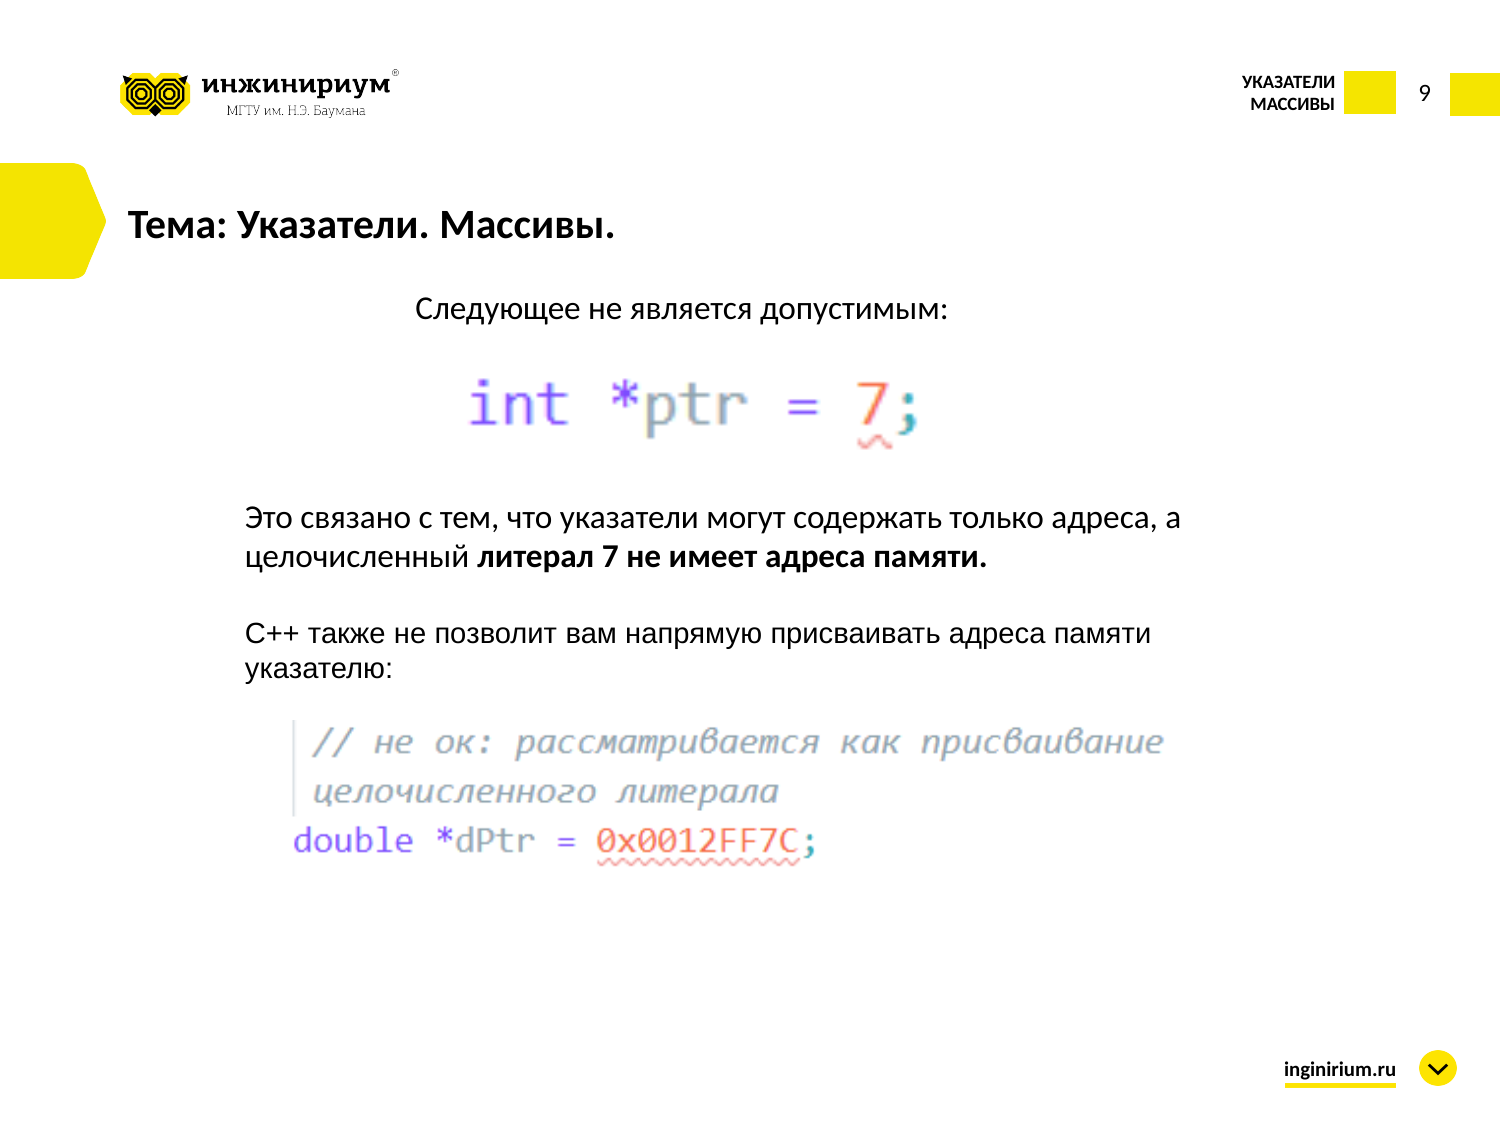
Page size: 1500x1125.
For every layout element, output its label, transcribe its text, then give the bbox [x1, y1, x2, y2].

picture [459, 345, 953, 488]
picture [0, 163, 106, 279]
text_box Это связано с тем, что указатели могут содержать только адреса, а целочисленный литерал 7 не имеет адреса памяти. C++ также не позволит вам напрямую присваивать адреса памяти указателю: [230, 487, 1218, 692]
picture [1449, 73, 1500, 116]
text_box 9 [1403, 68, 1447, 114]
picture [289, 720, 1176, 900]
picture [1344, 71, 1396, 115]
picture [1419, 1049, 1457, 1086]
text_box Следующее не является допустимым: [400, 278, 965, 334]
picture [120, 68, 399, 119]
text_box Тема: Указатели. Массивы. [113, 189, 1353, 255]
text_box inginirium.ru [1263, 1047, 1412, 1088]
picture [1284, 1083, 1396, 1088]
text_box УКАЗАТЕЛИ МАССИВЫ [723, 62, 1350, 122]
